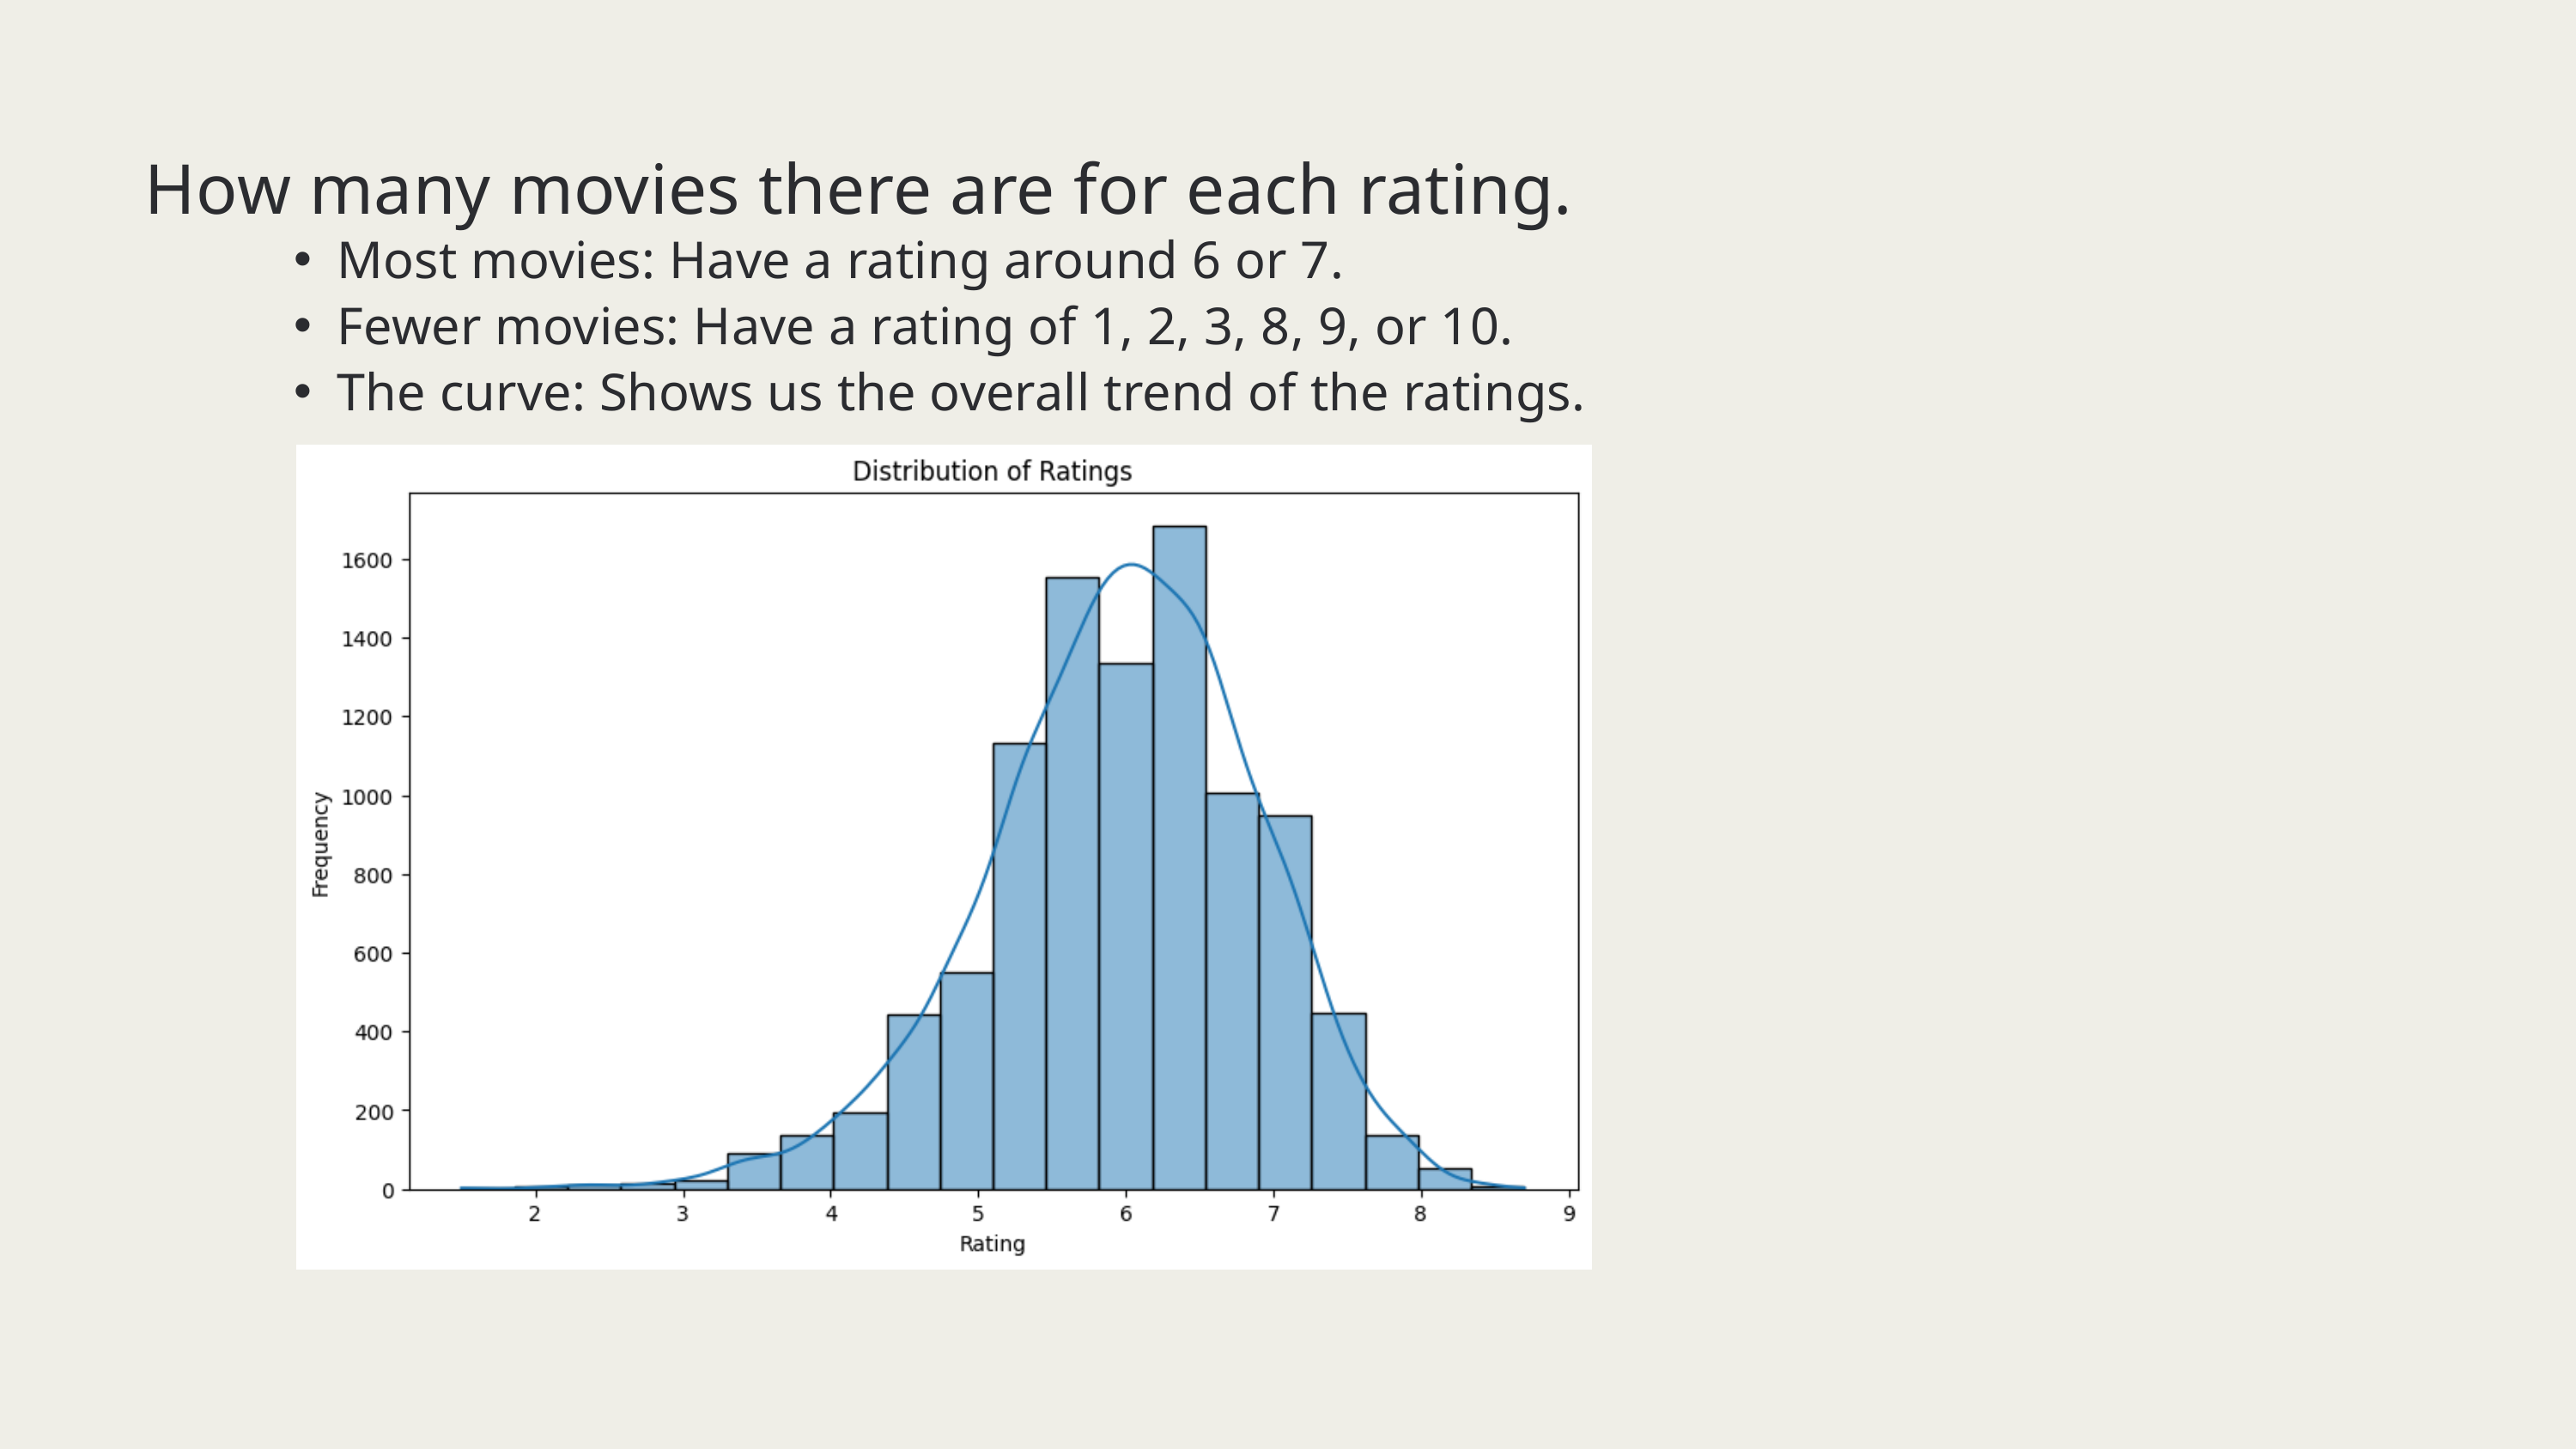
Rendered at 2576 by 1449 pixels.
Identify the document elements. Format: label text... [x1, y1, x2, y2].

text_box How many movies there are for each rating. [144, 137, 2123, 228]
text_box Most movies: Have a rating around 6 or 7. Fewer movies: Have a rating of 1, 2, 3, 8, 9, or 10. The curve: Shows us the overall trend of the ratings. [250, 222, 1716, 488]
text_box [296, 488, 1592, 1270]
